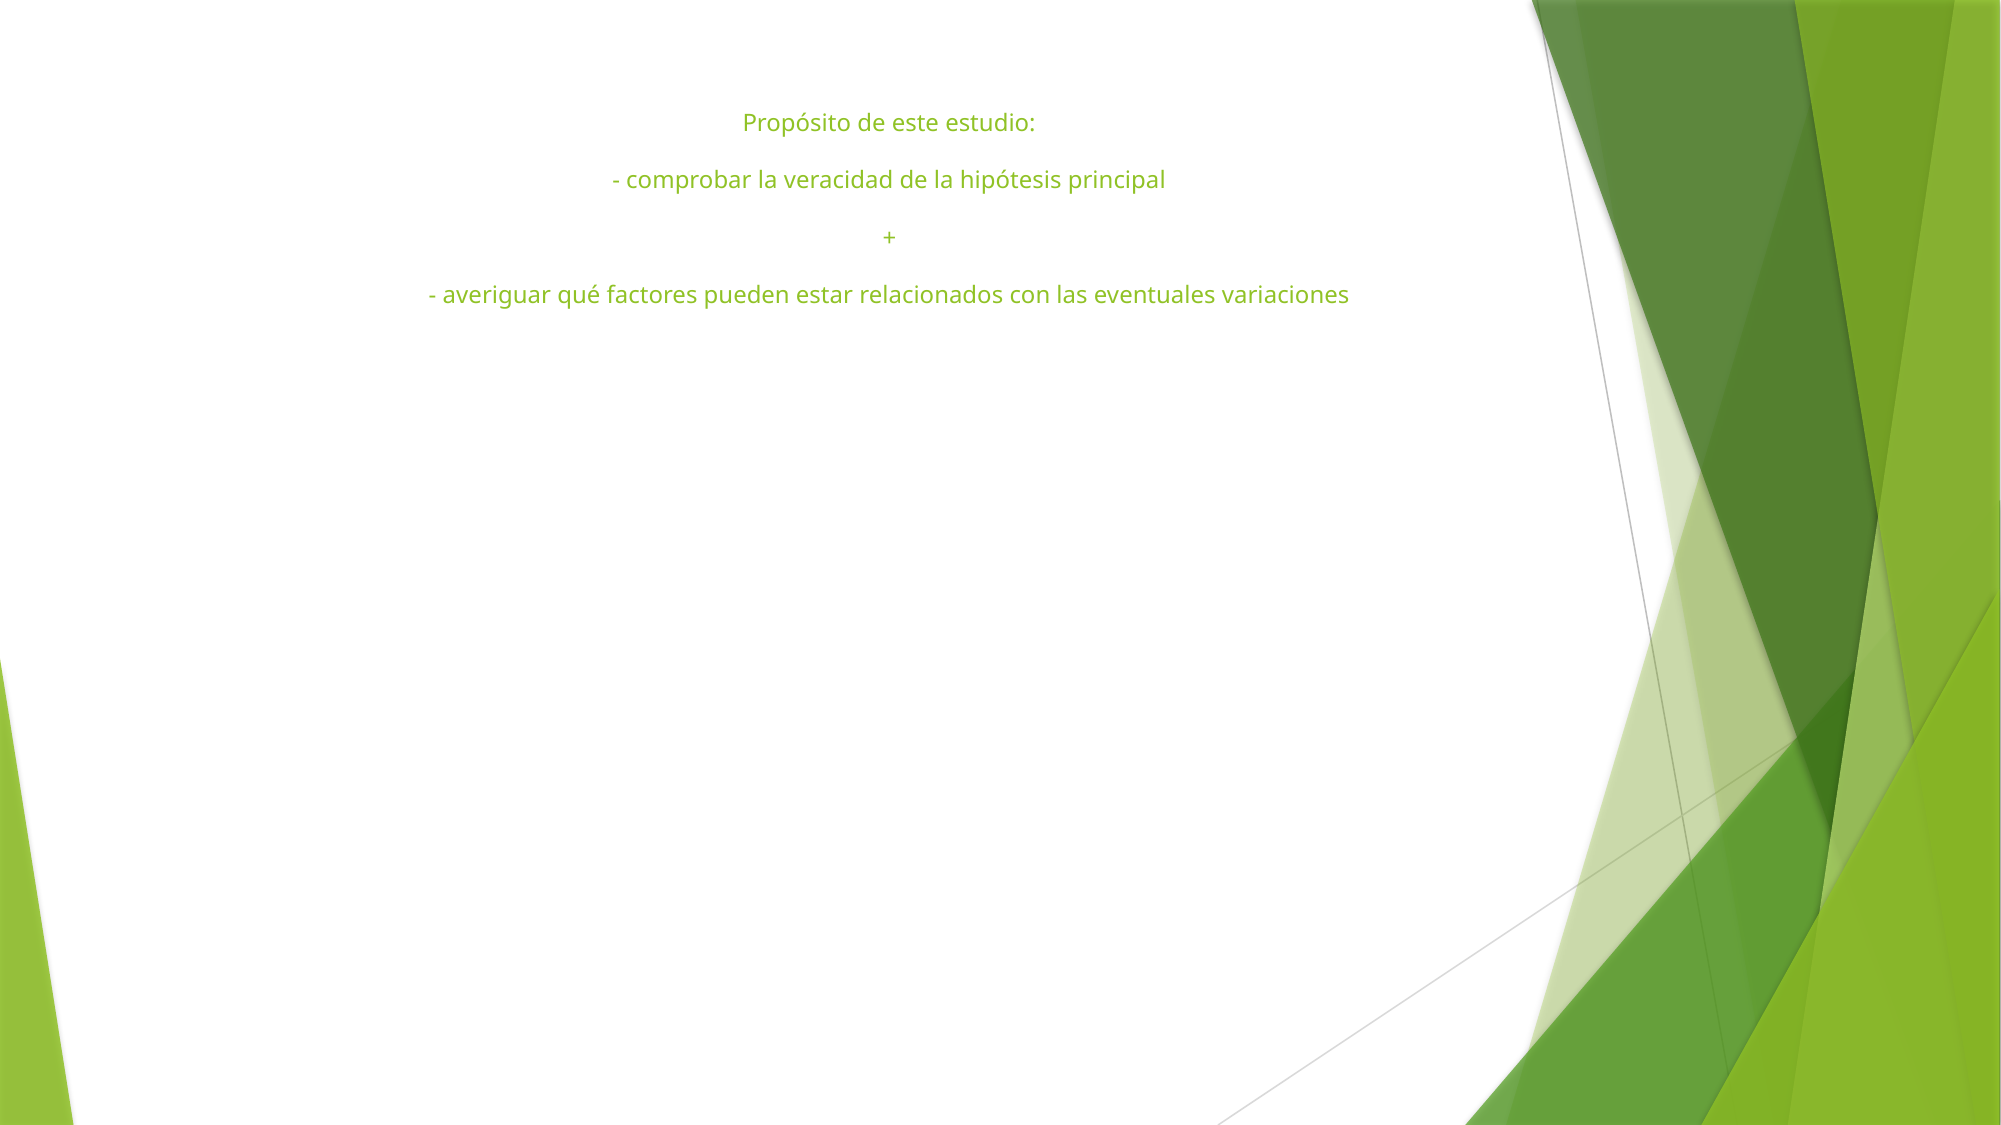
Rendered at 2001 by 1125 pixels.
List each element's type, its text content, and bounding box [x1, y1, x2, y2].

title Propósito de este estudio: - comprobar la veracidad de la hipótesis principal + - averiguar qué factores pueden estar relacionados con las eventuales variaciones [111, 99, 1668, 317]
